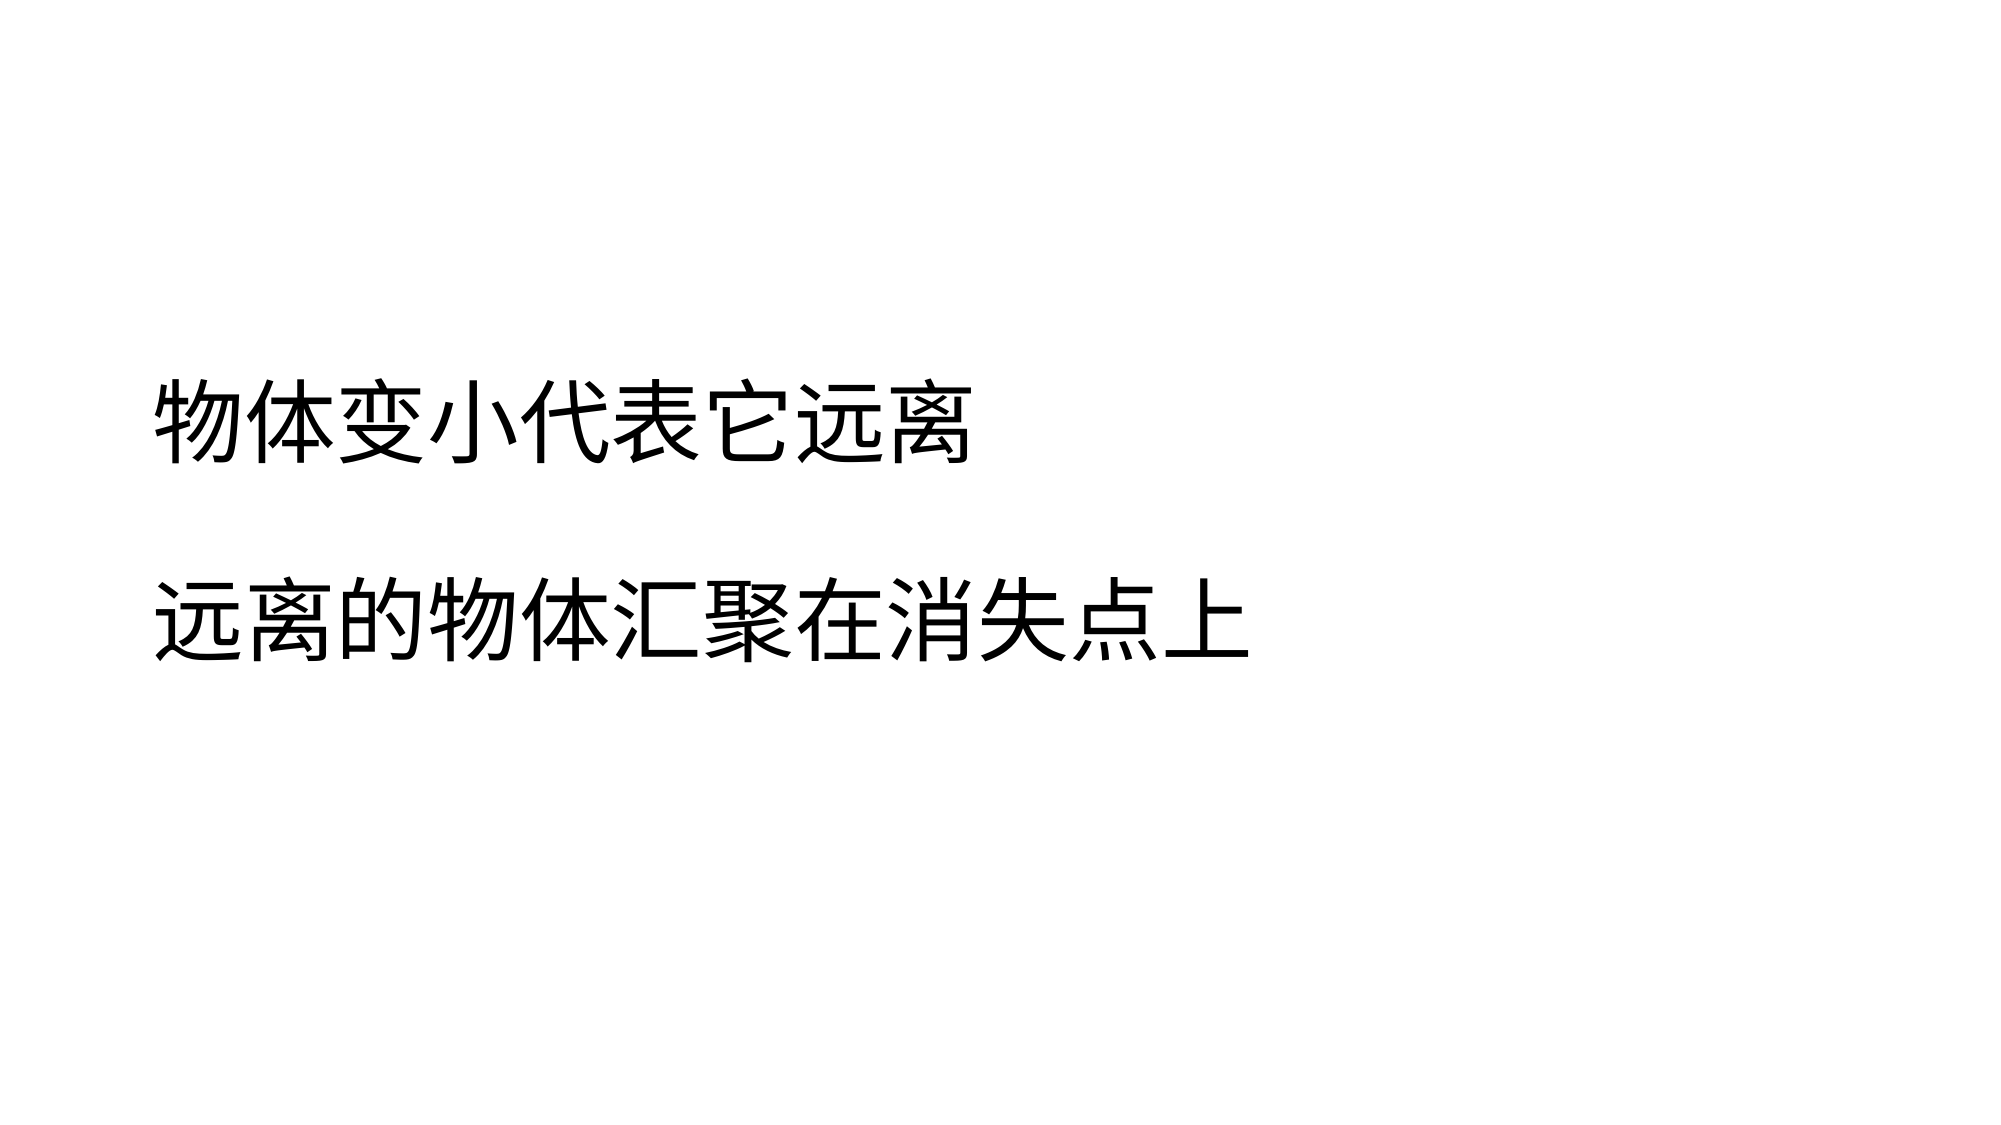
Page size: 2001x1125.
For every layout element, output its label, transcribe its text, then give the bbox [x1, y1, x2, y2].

title 物体变小代表它远离 远离的物体汇聚在消失点上 [137, 59, 1863, 992]
